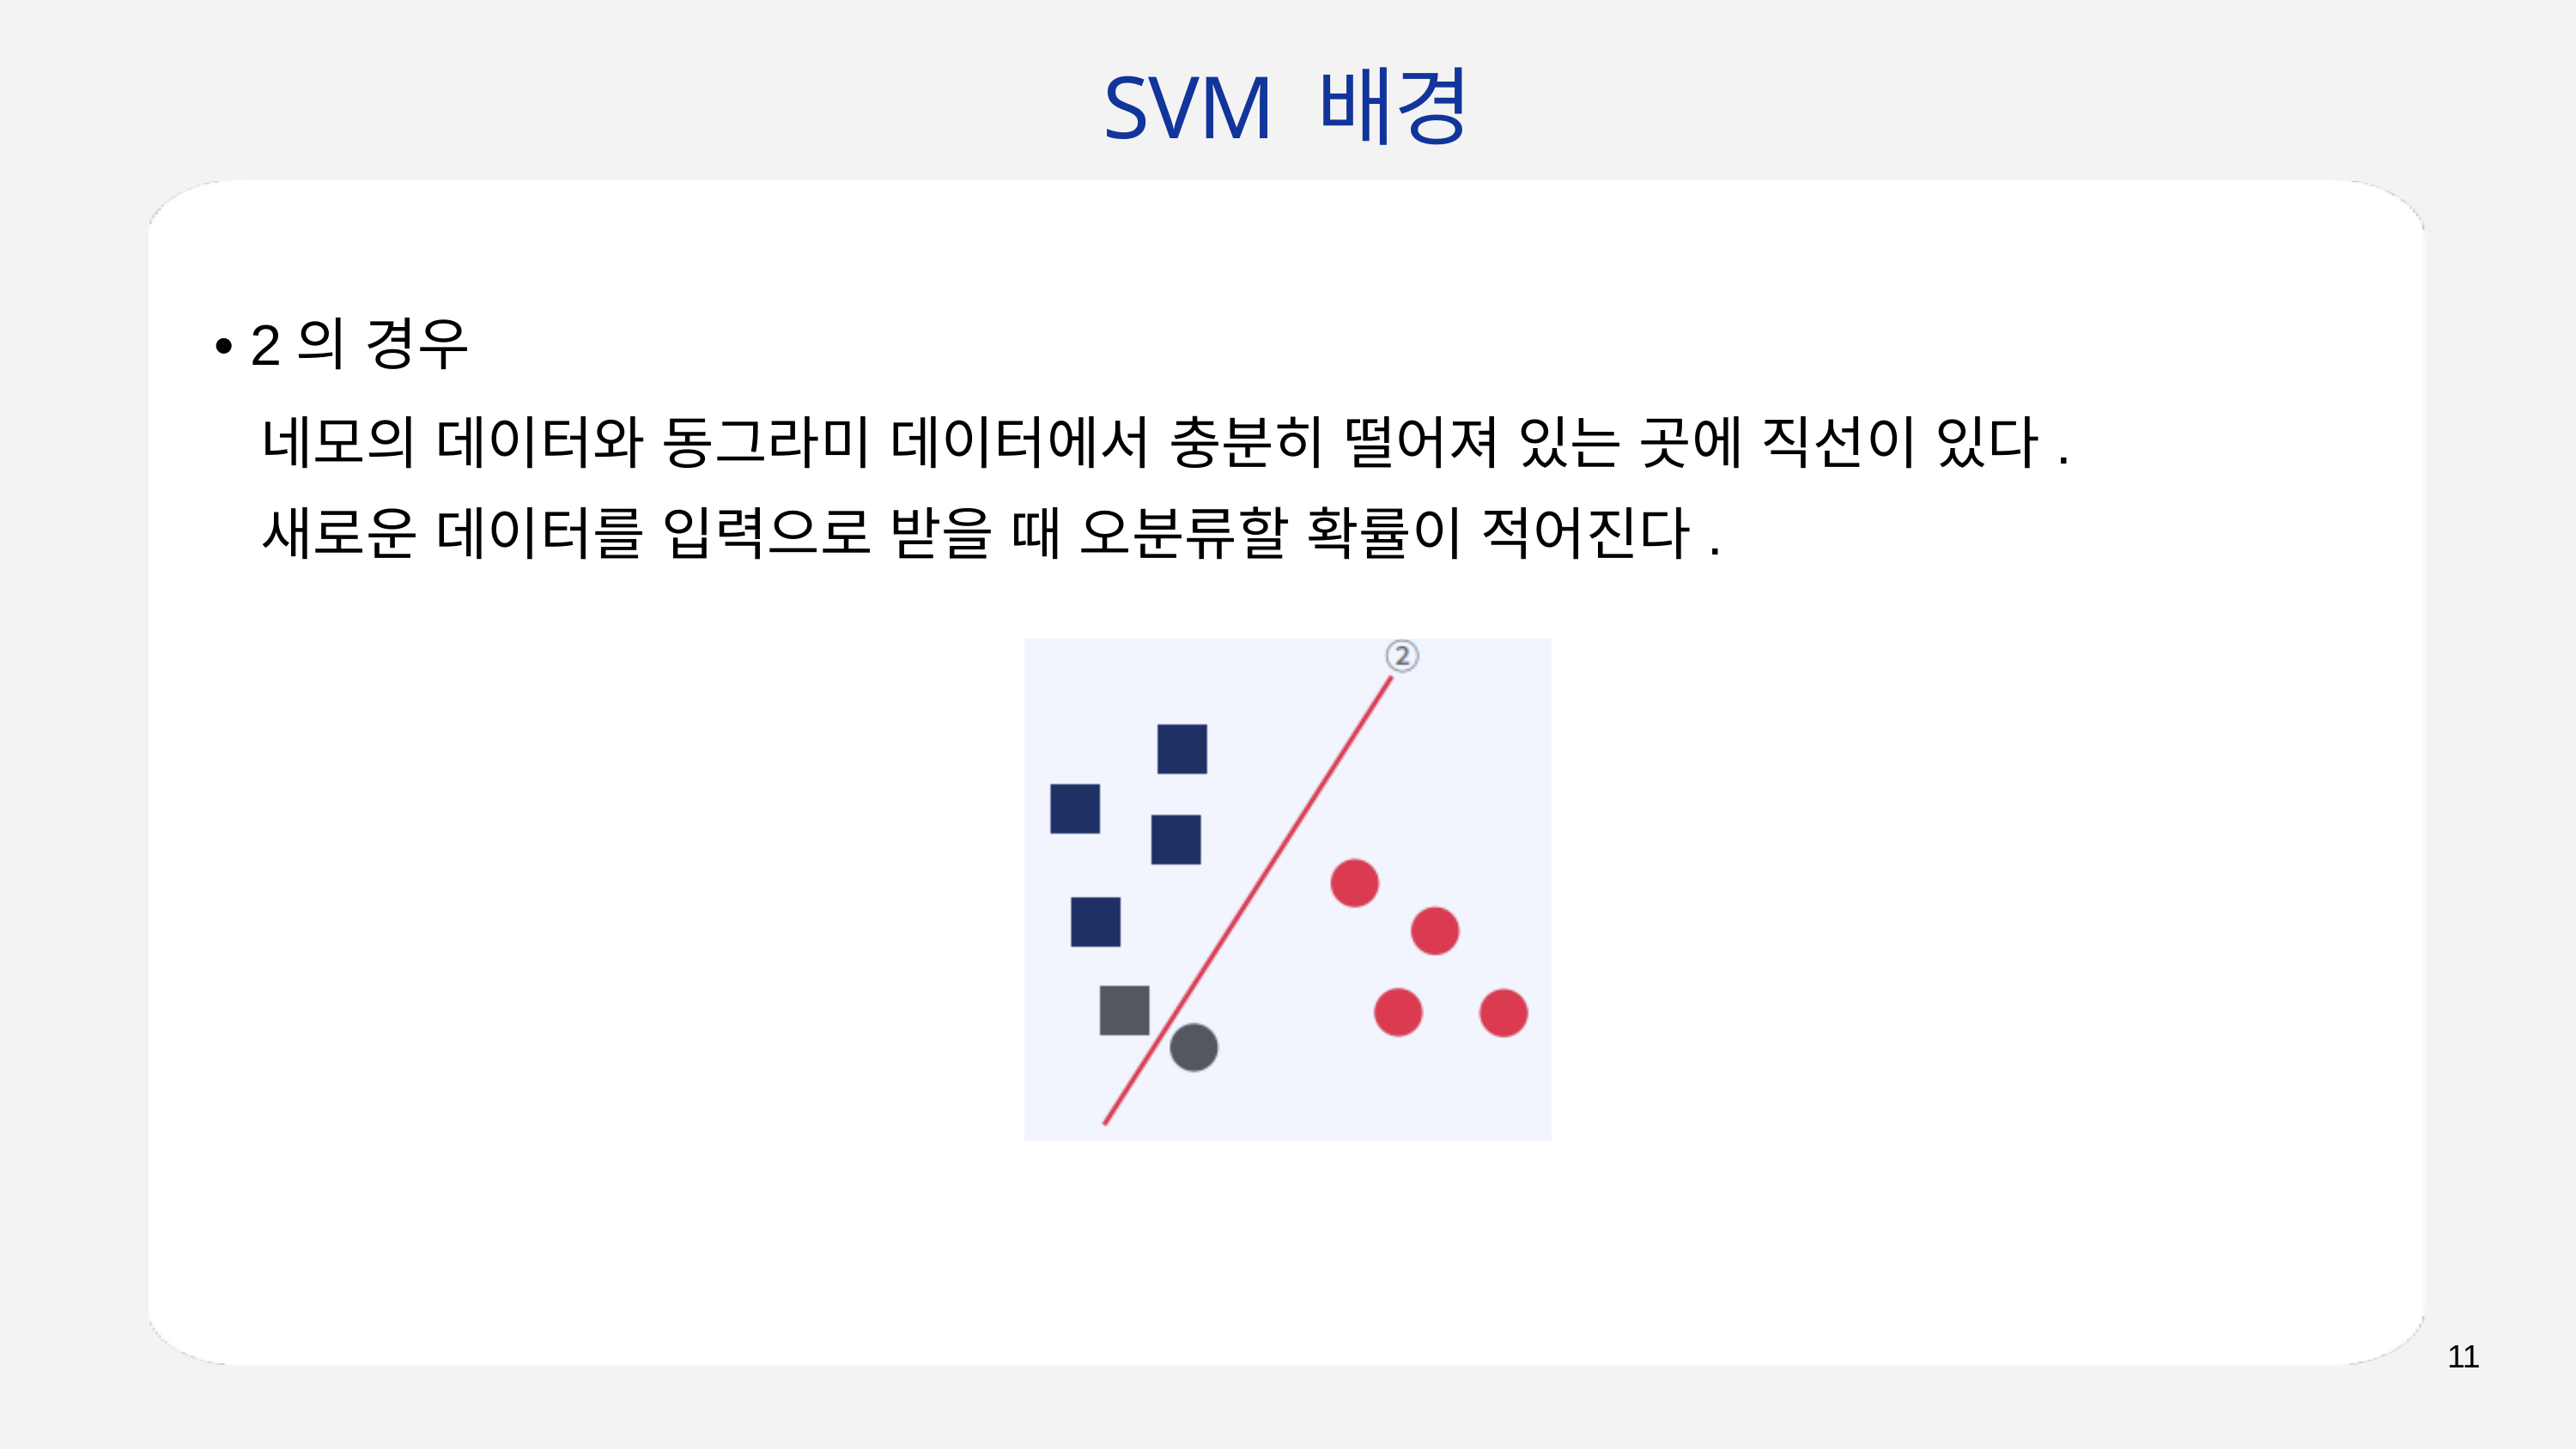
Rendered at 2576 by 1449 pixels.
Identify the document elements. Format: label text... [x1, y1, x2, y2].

text_box 11 [2427, 1336, 2501, 1375]
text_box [149, 180, 2427, 1367]
text_box SVM 배경 [309, 46, 2267, 163]
picture [1024, 639, 1552, 1141]
